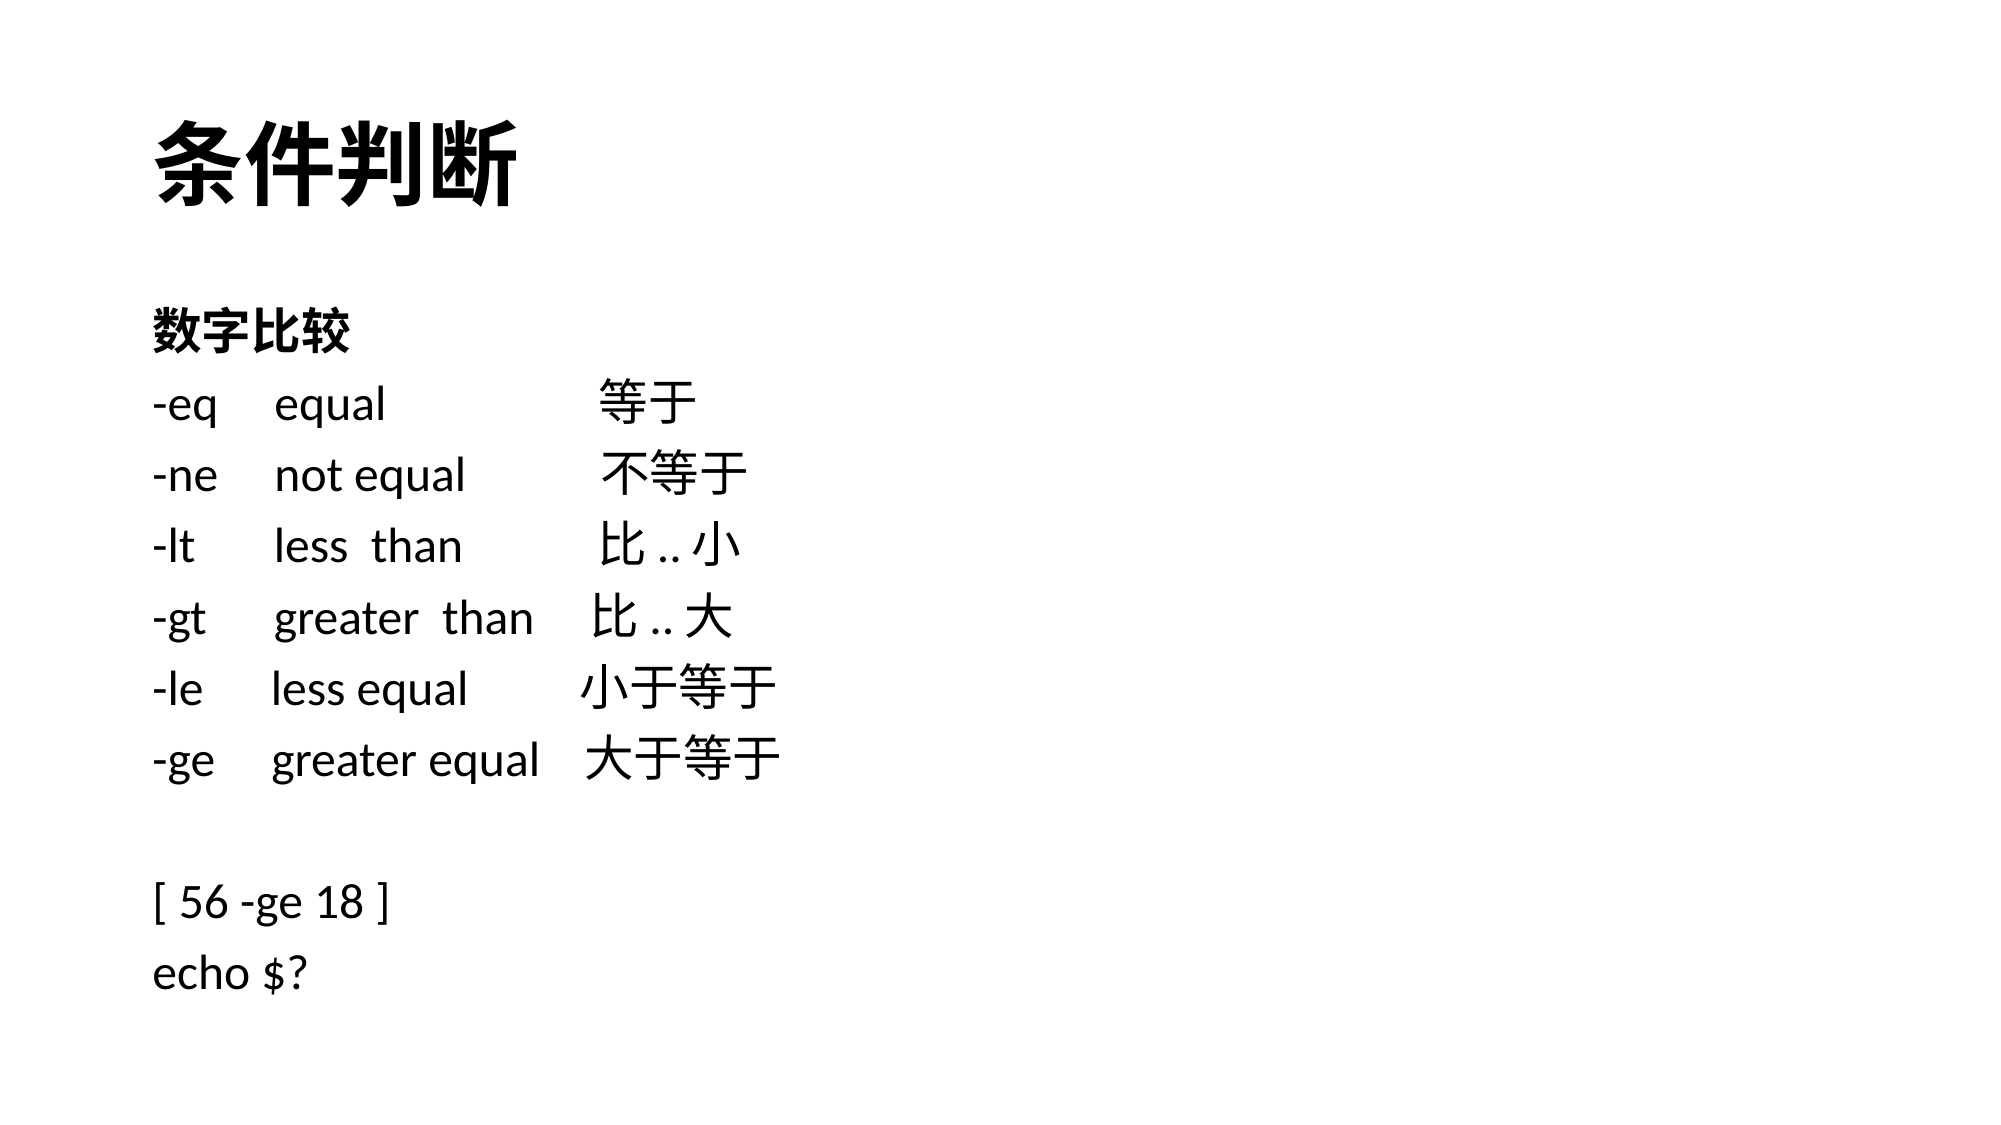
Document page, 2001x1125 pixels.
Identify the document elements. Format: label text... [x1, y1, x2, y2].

list 数字比较 -eq equal 等于 -ne not equal 不等于 -lt less than 比..小 -gt greater than 比..大 -le less equal 小于等于 -ge greater equal 大于等于 [ 56 -ge 18 ] echo $? [137, 299, 1863, 1014]
title 条件判断 [137, 59, 1863, 278]
